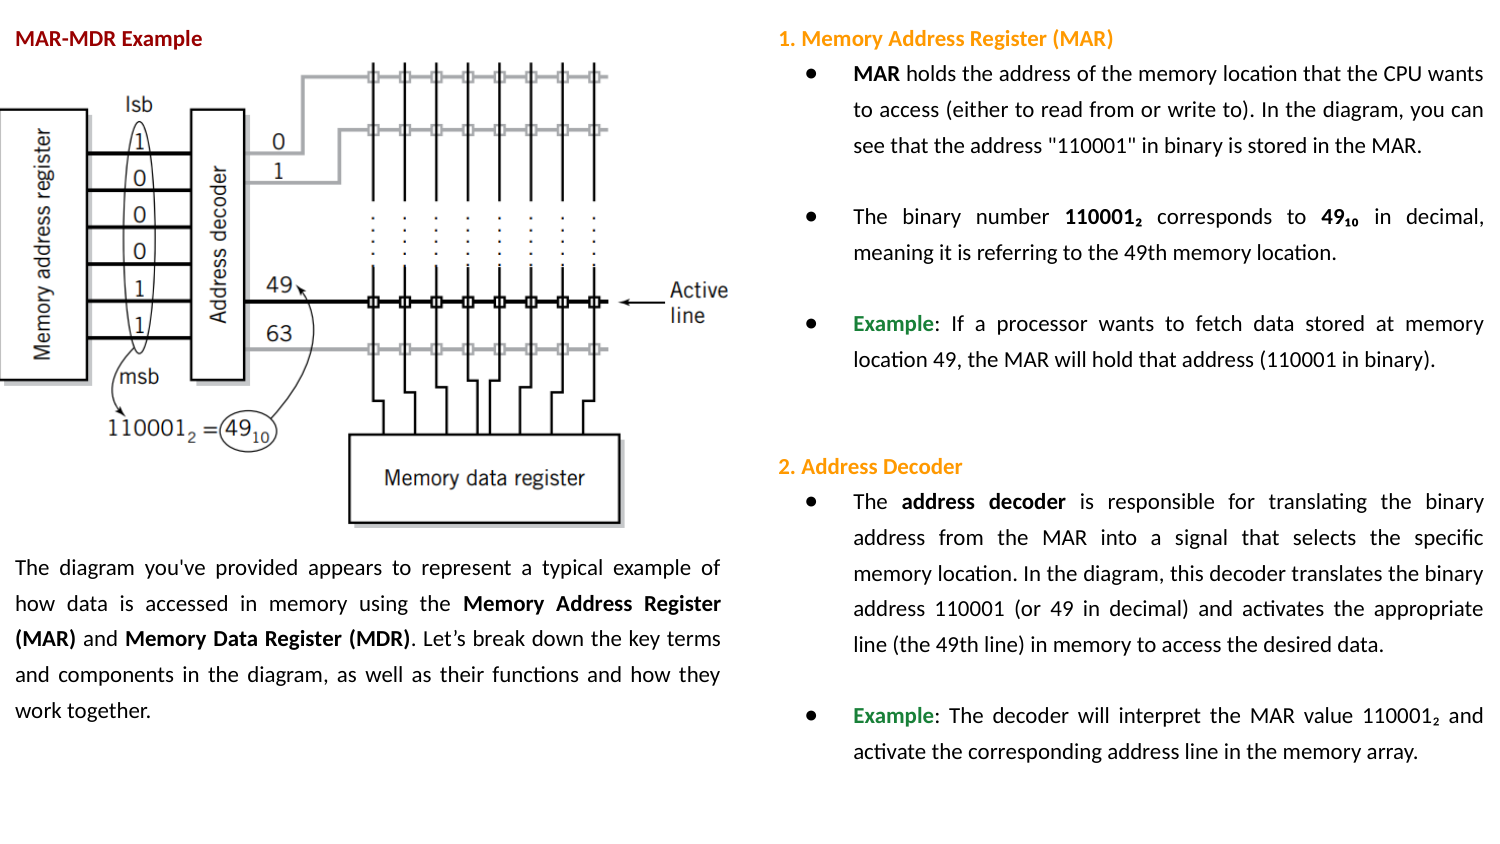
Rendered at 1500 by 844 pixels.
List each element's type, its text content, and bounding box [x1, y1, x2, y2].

picture [0, 55, 741, 530]
list 1. Memory Address Register (MAR) MAR holds the address of the memory location that the CPU wants to access (either to read from or write to). In the diagram, you can see that the address "110001" in binary is stored in the MAR. The binary number 110001₂ corresponds to 49₁₀ in decimal, meaning it is referring to the 49th memory location. Example: If a processor wants to fetch data stored at memory location 49, the MAR will hold that address (110001 in binary). 2. Address Decoder The address decoder is responsible for translating the binary address from the MAR into a signal that selects the specific memory location. In the diagram, this decoder translates the binary address 110001 (or 49 in decimal) and activates the appropriate line (the 49th line) in memory to access the desired data. Example: The decoder will interpret the MAR value 110001₂ and activate the corresponding address line in the memory array. [763, 0, 1500, 844]
list The diagram you've provided appears to represent a typical example of how data is accessed in memory using the Memory Address Register (MAR) and Memory Data Register (MDR). Let’s break down the key terms and components in the diagram, as well as their functions and how they work together. [0, 537, 737, 844]
list MAR-MDR Example [0, 0, 737, 54]
